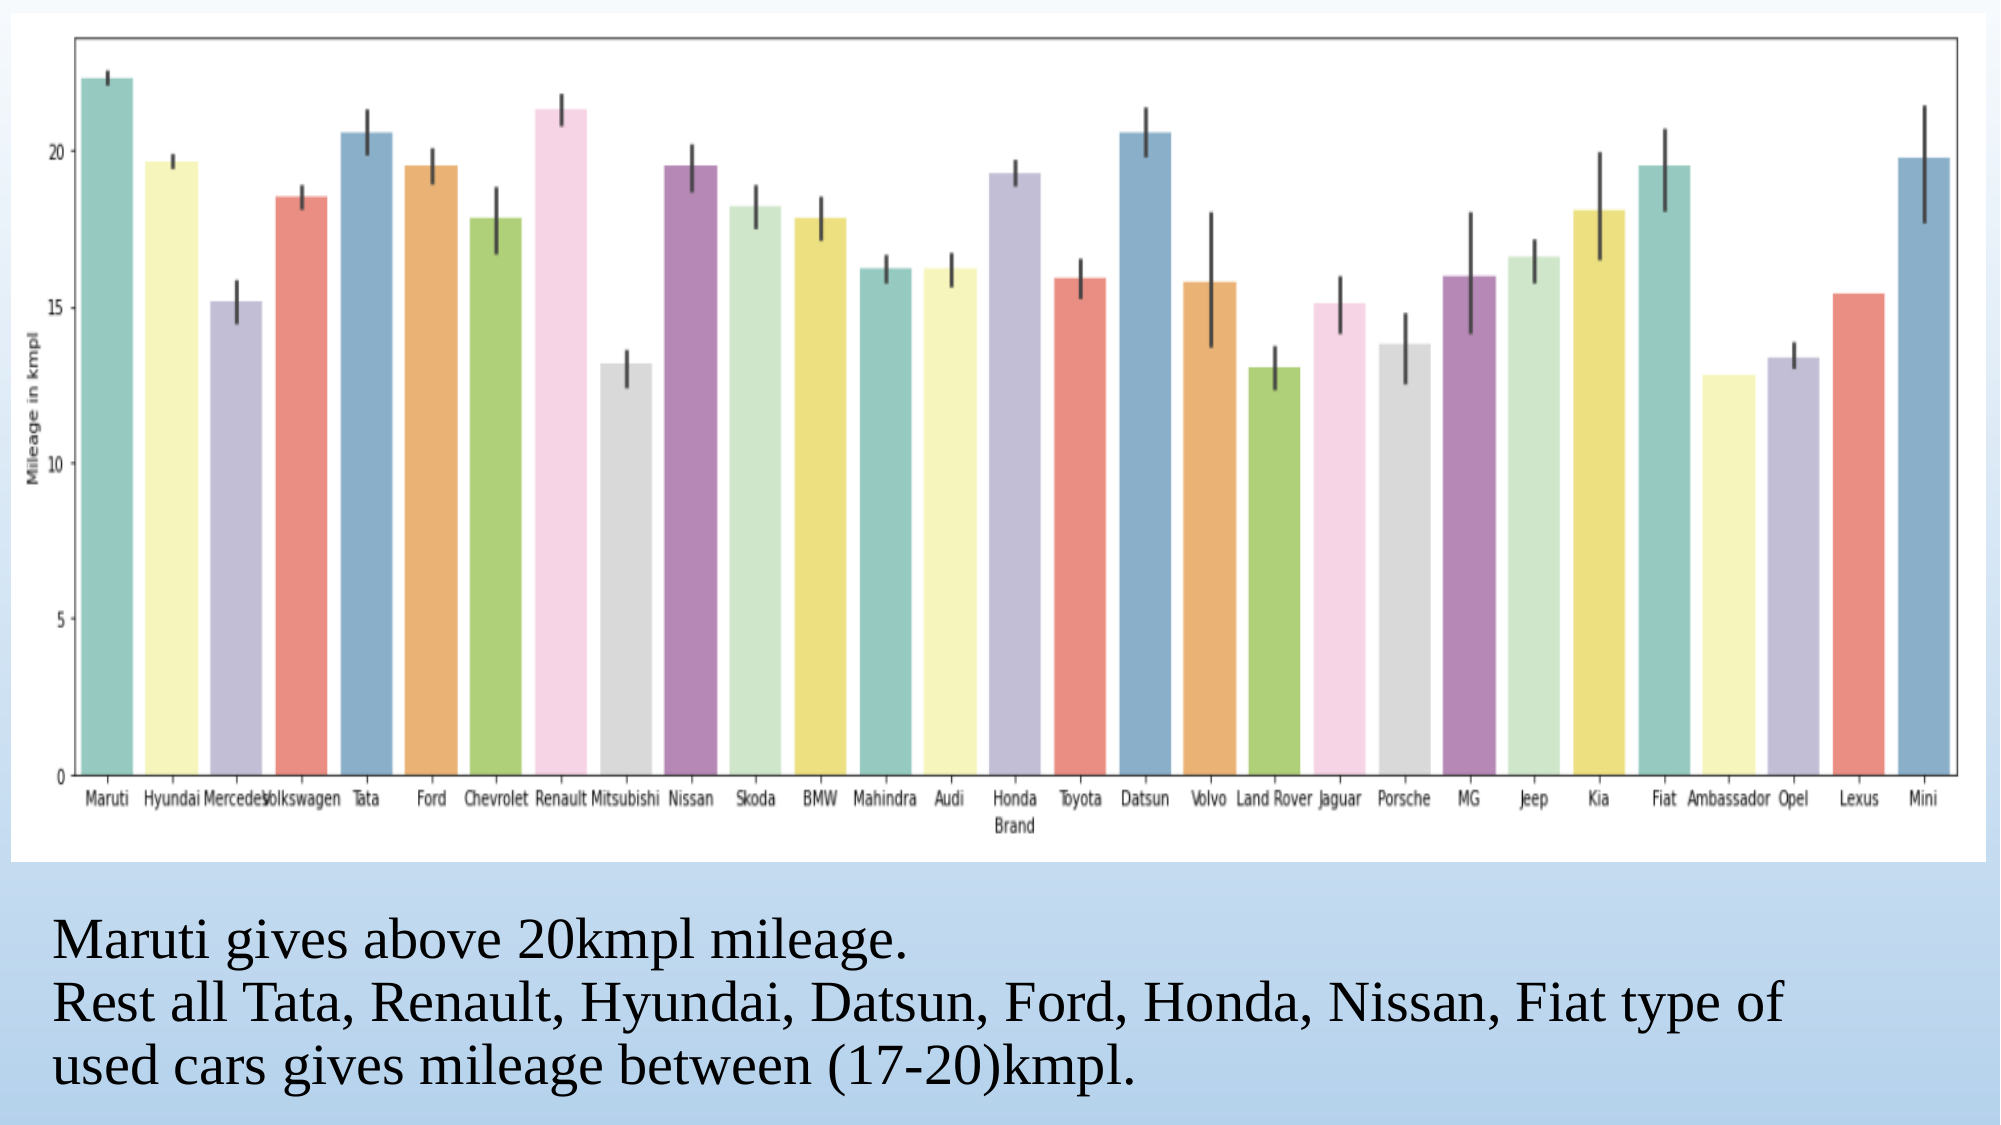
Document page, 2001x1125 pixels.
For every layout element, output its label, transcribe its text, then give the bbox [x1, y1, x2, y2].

picture [11, 13, 1986, 862]
title Maruti gives above 20kmpl mileage. Rest all Tata, Renault, Hyundai, Datsun, Ford, Honda, Nissan, Fiat type of used cars gives mileage between (17-20)kmpl. [37, 945, 1915, 1125]
